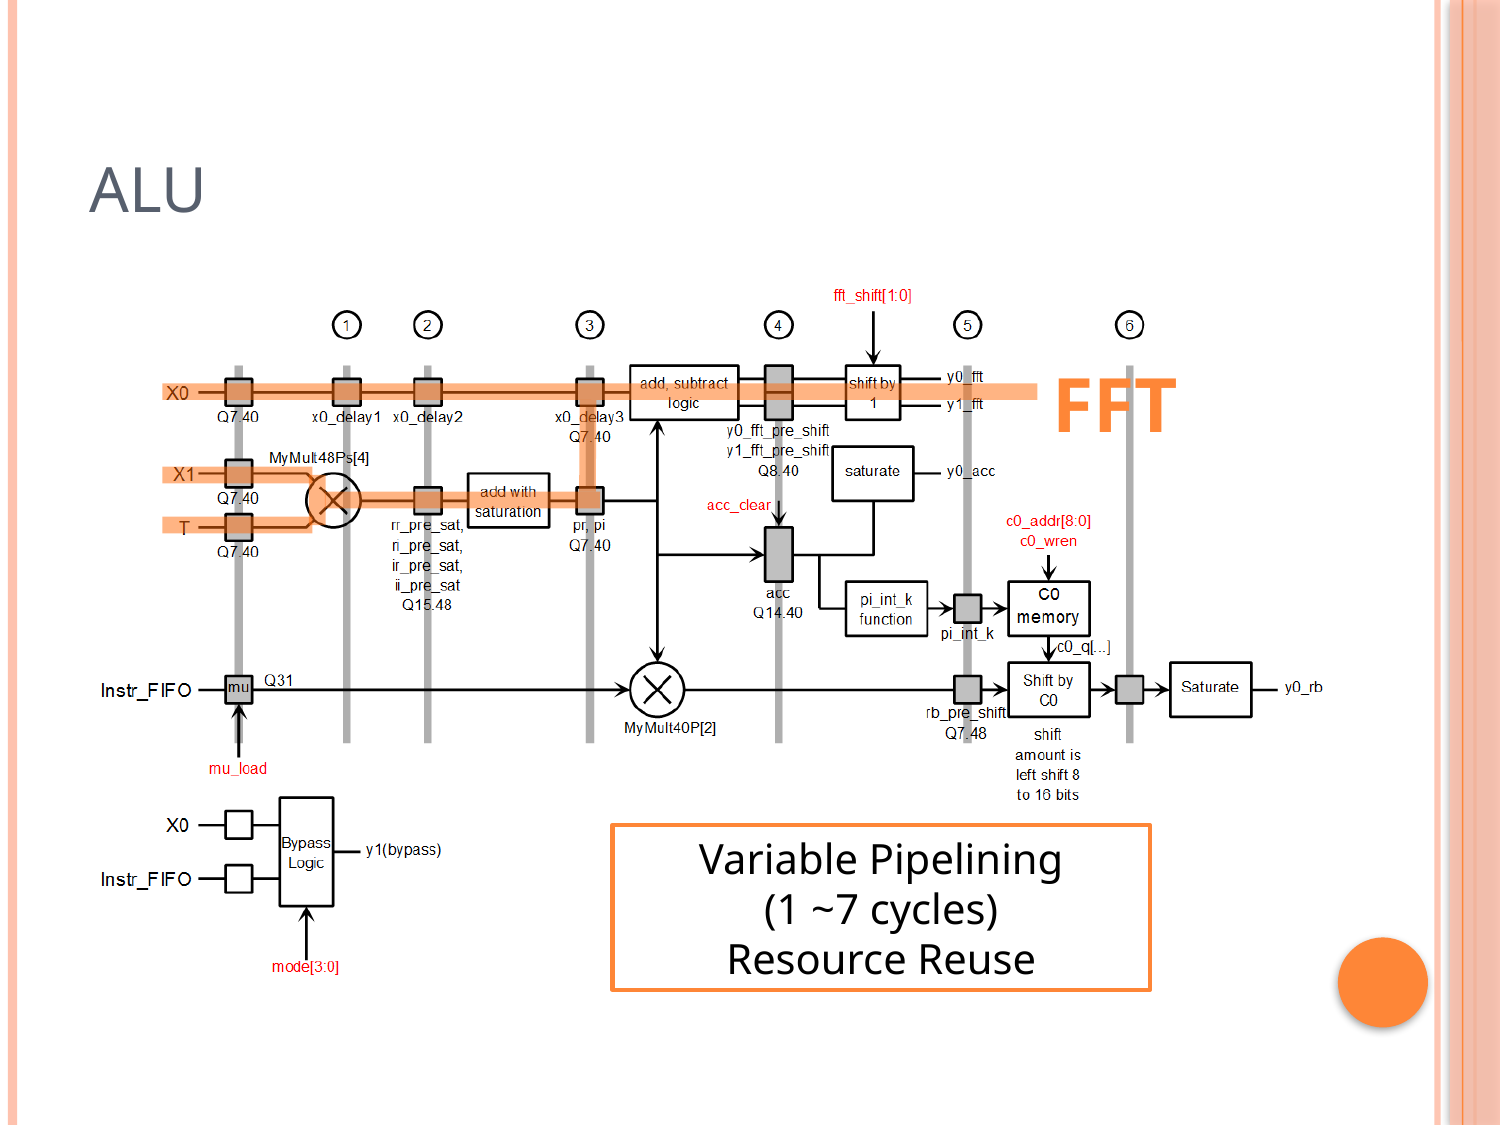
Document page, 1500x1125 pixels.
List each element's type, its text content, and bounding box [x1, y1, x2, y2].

title ALU [75, 45, 1300, 233]
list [99, 286, 1326, 978]
text_box Variable Pipelining (1 ~7 cycles) Resource Reuse [610, 987, 1152, 992]
